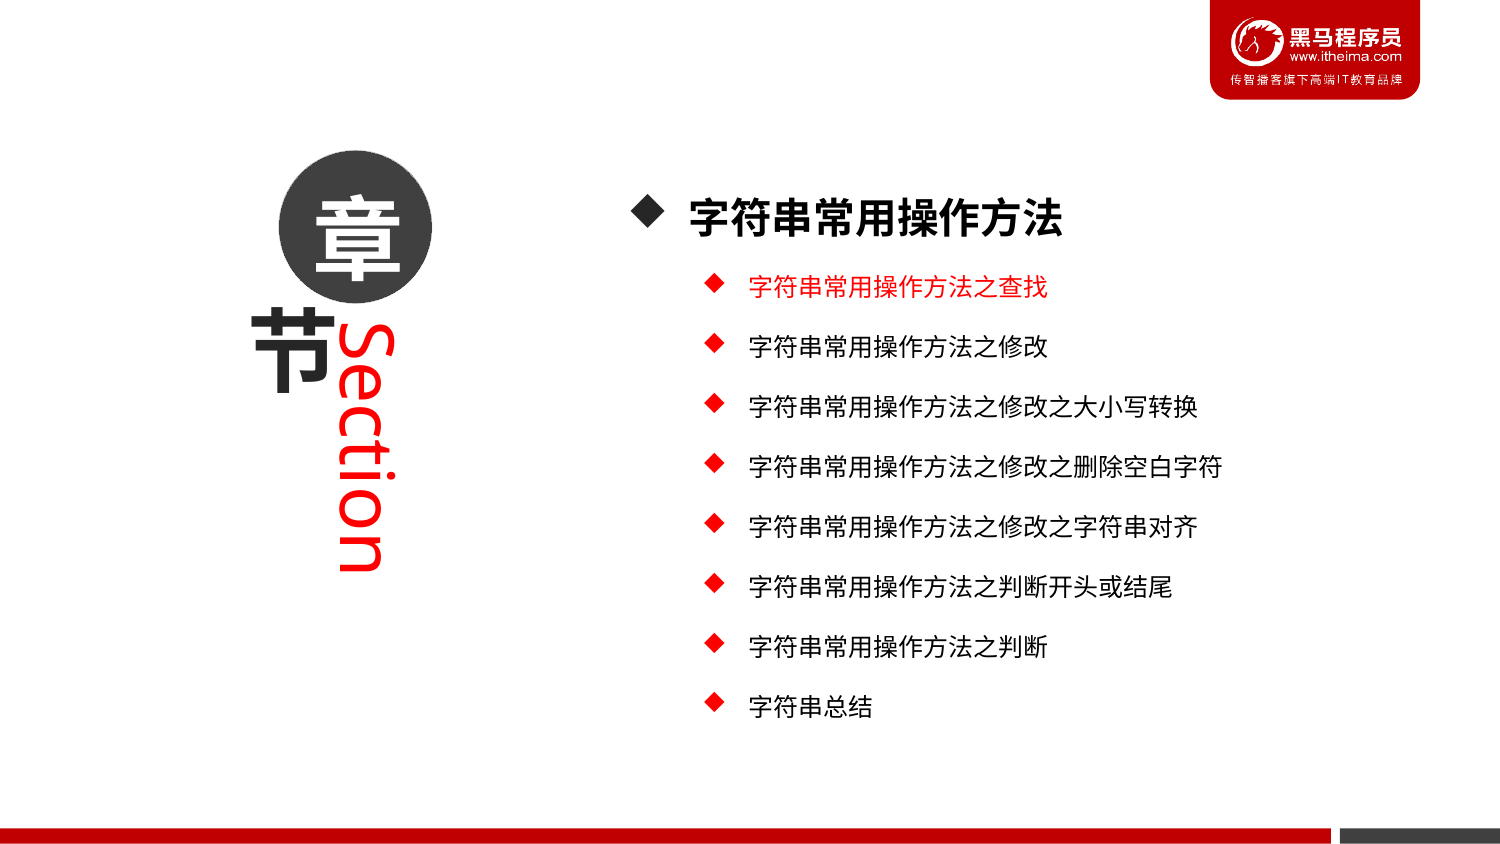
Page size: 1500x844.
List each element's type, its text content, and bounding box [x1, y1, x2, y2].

text_box 章 [278, 150, 433, 304]
text_box Section [321, 314, 427, 749]
picture [1212, 8, 1421, 94]
text_box 节 [218, 288, 339, 410]
text_box 字符串常用操作方法 字符串常用操作方法之查找 字符串常用操作方法之修改 字符串常用操作方法之修改之大小写转换 字符串常用操作方法之修改之删除空白字符 字符串常用操作方法之修改之字符串对齐 字符串常用操作方法之判断开头或结尾 字符串常用操作方法之判断 字符串总结 [612, 134, 1321, 789]
